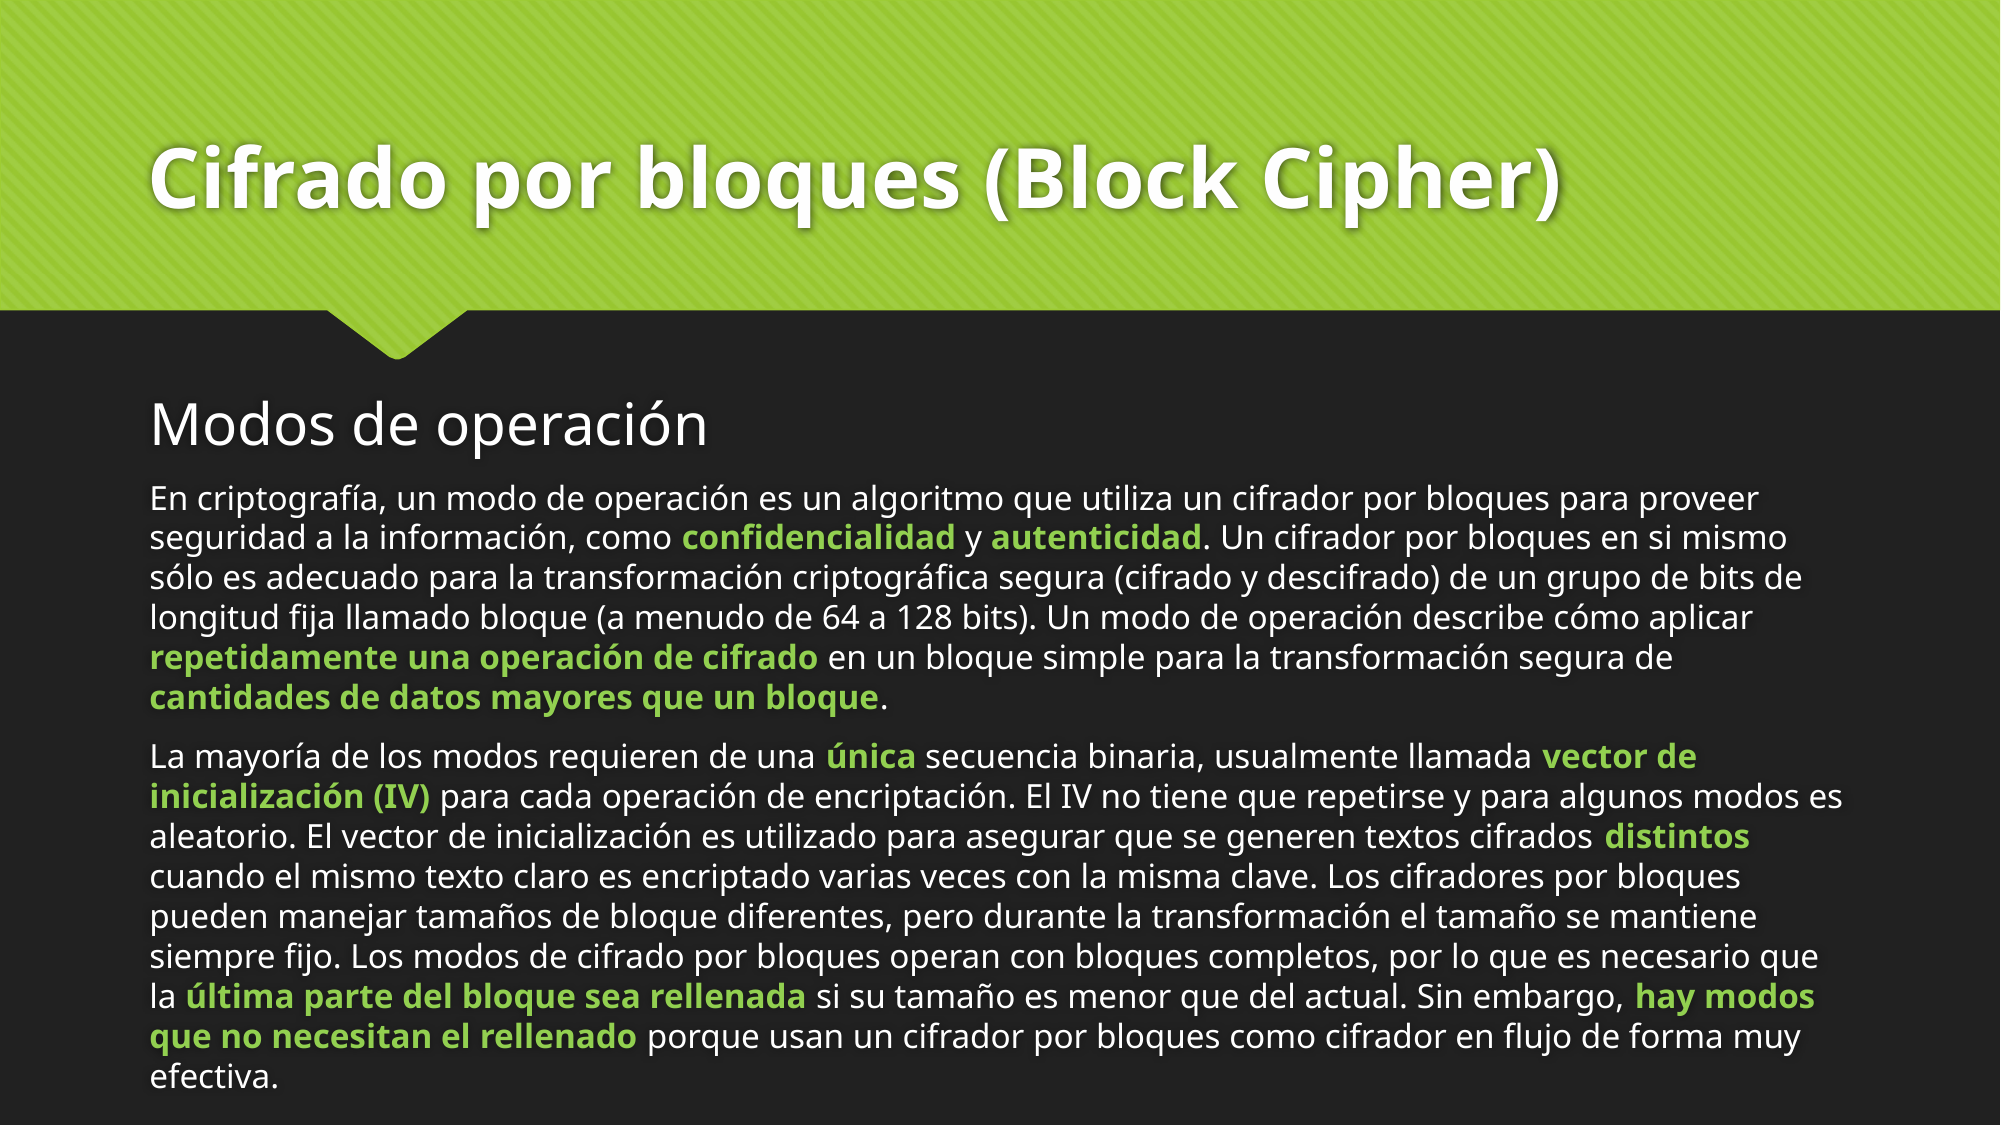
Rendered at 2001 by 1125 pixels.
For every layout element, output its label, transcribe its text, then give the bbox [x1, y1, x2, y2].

list Modos de operación En criptografía, un modo de operación es un algoritmo que utiliza un cifrador por bloques para proveer seguridad a la información, como confidencialidad y autenticidad. Un cifrador por bloques en si mismo sólo es adecuado para la transformación criptográfica segura (cifrado y descifrado) de un grupo de bits de longitud fija llamado bloque (a menudo de 64 a 128 bits). Un modo de operación describe cómo aplicar repetidamente una operación de cifrado en un bloque simple para la transformación segura de cantidades de datos mayores que un bloque. La mayoría de los modos requieren de una única secuencia binaria, usualmente llamada vector de inicialización (IV) para cada operación de encriptación. El IV no tiene que repetirse y para algunos modos es aleatorio. El vector de inicialización es utilizado para asegurar que se generen textos cifrados distintos cuando el mismo texto claro es encriptado varias veces con la misma clave. Los cifradores por bloques pueden manejar tamaños de bloque diferentes, pero durante la transformación el tamaño se mantiene siempre fijo. Los modos de cifrado por bloques operan con bloques completos, por lo que es necesario que la última parte del bloque sea rellenada si su tamaño es menor que del actual. Sin embargo, hay modos que no necesitan el rellenado porque usan un cifrador por bloques como cifrador en flujo de forma muy efectiva. [134, 371, 1866, 1111]
title Cifrado por bloques (Block Cipher) [132, 73, 1868, 233]
